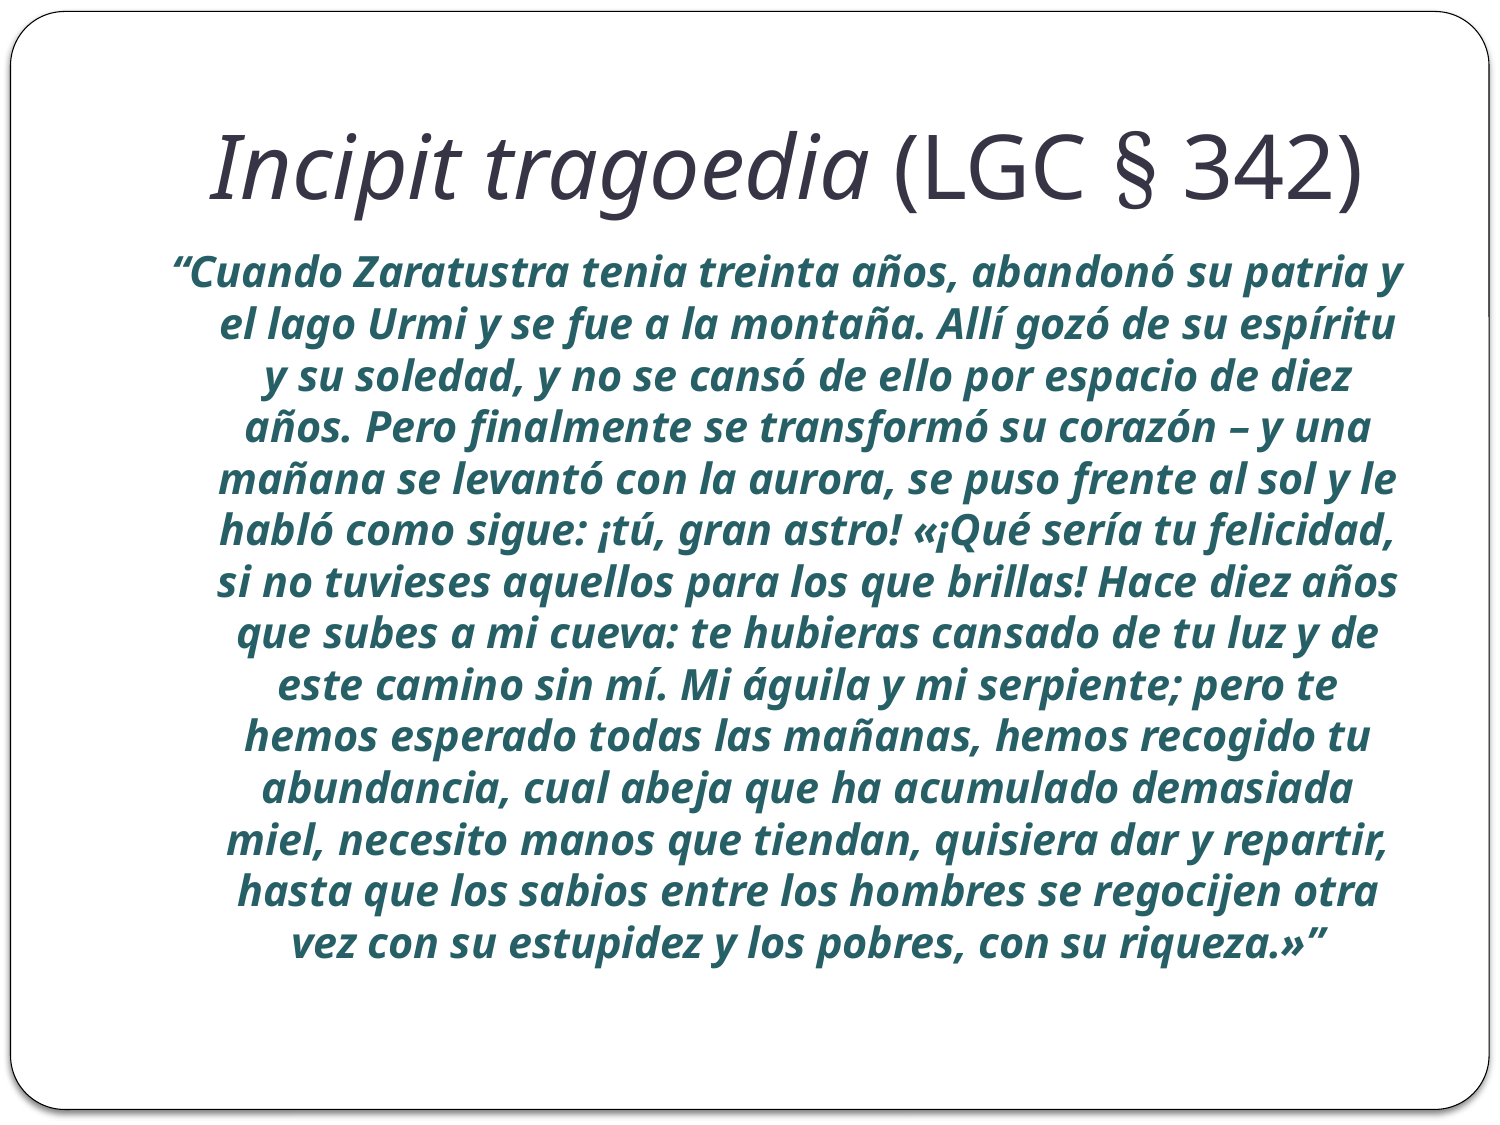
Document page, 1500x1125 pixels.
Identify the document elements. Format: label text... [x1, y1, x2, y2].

title Incipit tragoedia (LGC § 342) [150, 45, 1425, 233]
list “Cuando Zaratustra tenia treinta años, abandonó su patria y el lago Urmi y se fue a la montaña. Allí gozó de su espíritu y su soledad, y no se cansó de ello por espacio de diez años. Pero finalmente se transformó su corazón – y una mañana se levantó con la aurora, se puso frente al sol y le habló como sigue: ¡tú, gran astro! «¡Qué sería tu felicidad, si no tuvieses aquellos para los que brillas! Hace diez años que subes a mi cueva: te hubieras cansado de tu luz y de este camino sin mí. Mi águila y mi serpiente; pero te hemos esperado todas las mañanas, hemos recogido tu abundancia, cual abeja que ha acumulado demasiada miel, necesito manos que tiendan, quisiera dar y repartir, hasta que los sabios entre los hombres se regocijen otra vez con su estupidez y los pobres, con su riqueza.»” [150, 237, 1425, 988]
